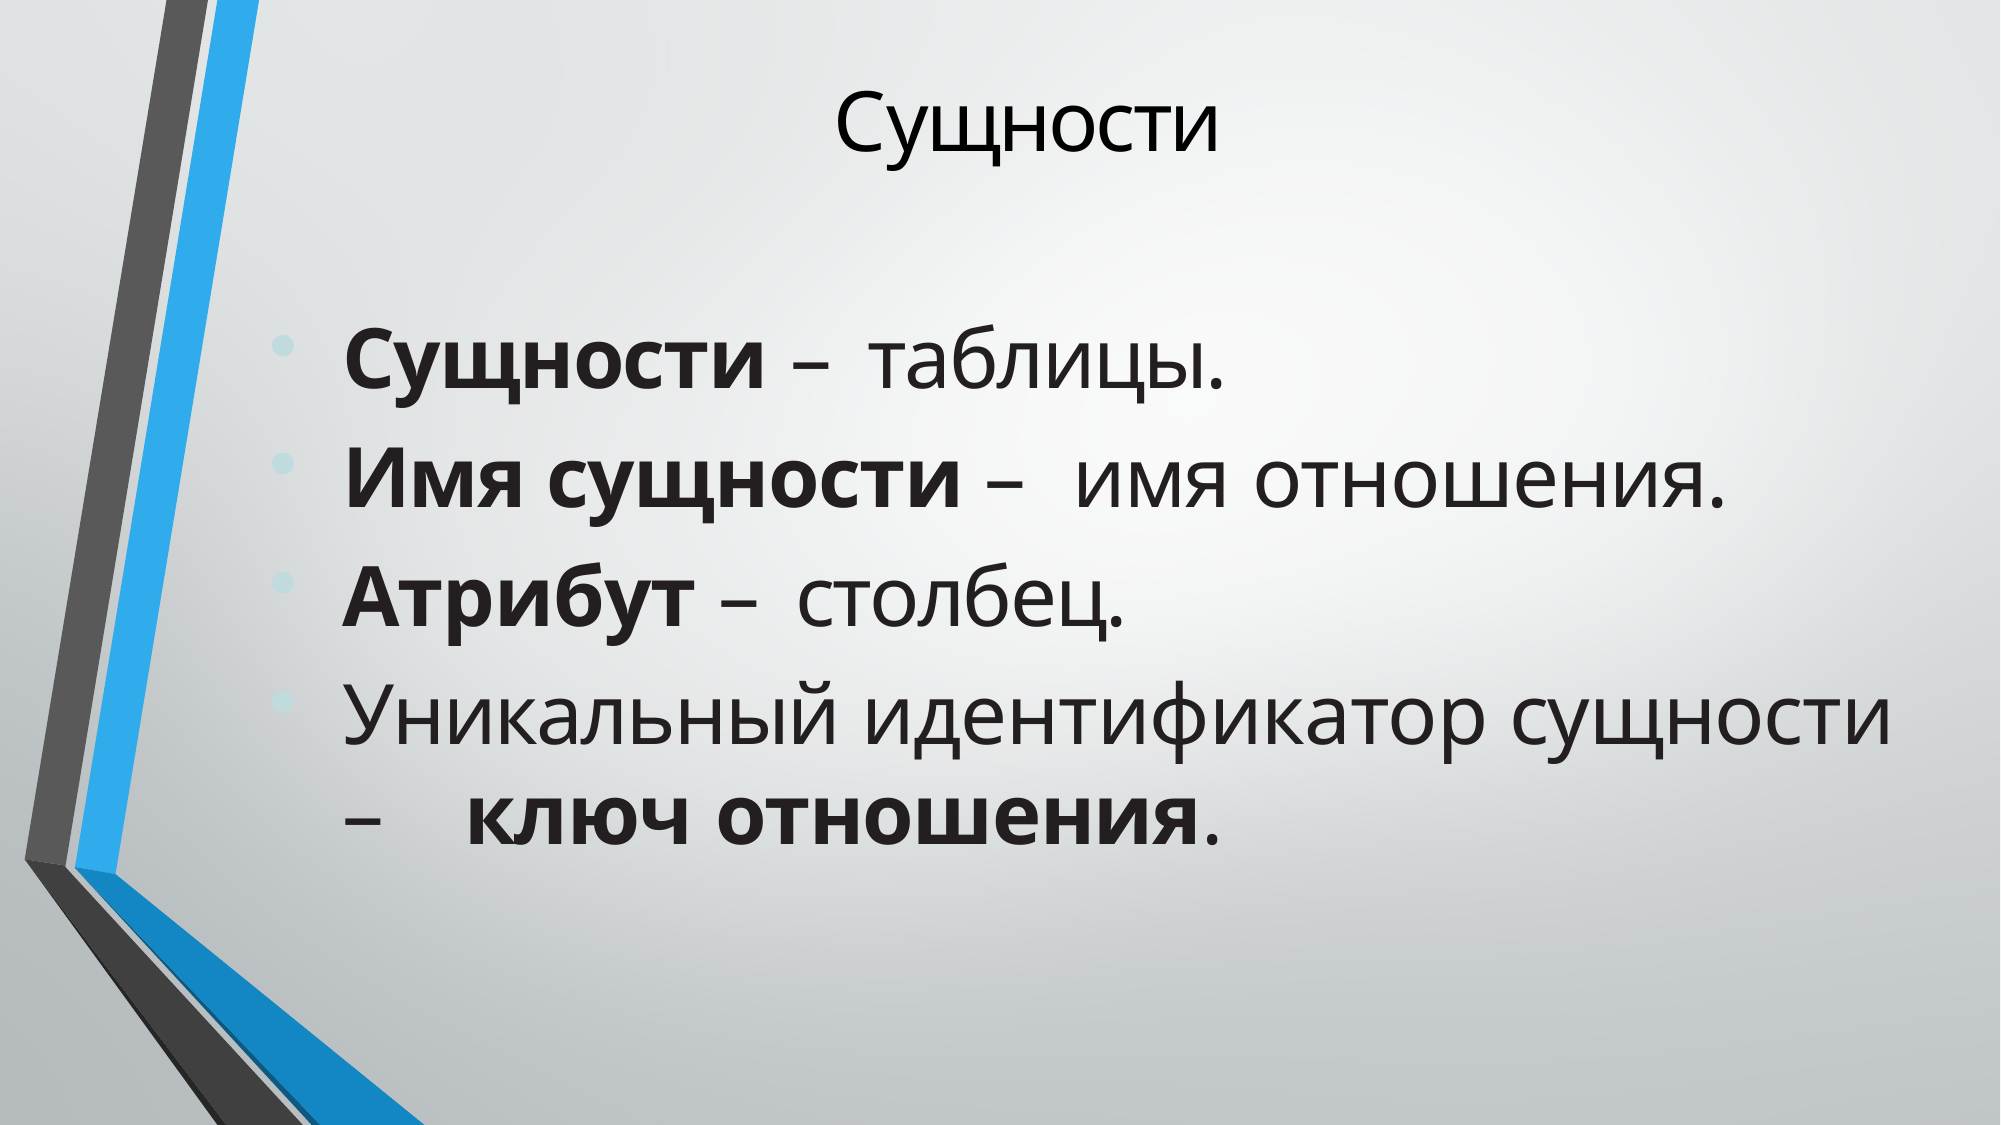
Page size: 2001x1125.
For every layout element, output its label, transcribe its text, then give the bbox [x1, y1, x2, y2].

text_box Сущности – таблицы. Имя сущности – имя отношения. Атрибут – столбец. Уникальный идентификатор сущности – ключ отношения. [268, 285, 1921, 862]
title Сущности [808, 22, 1248, 212]
